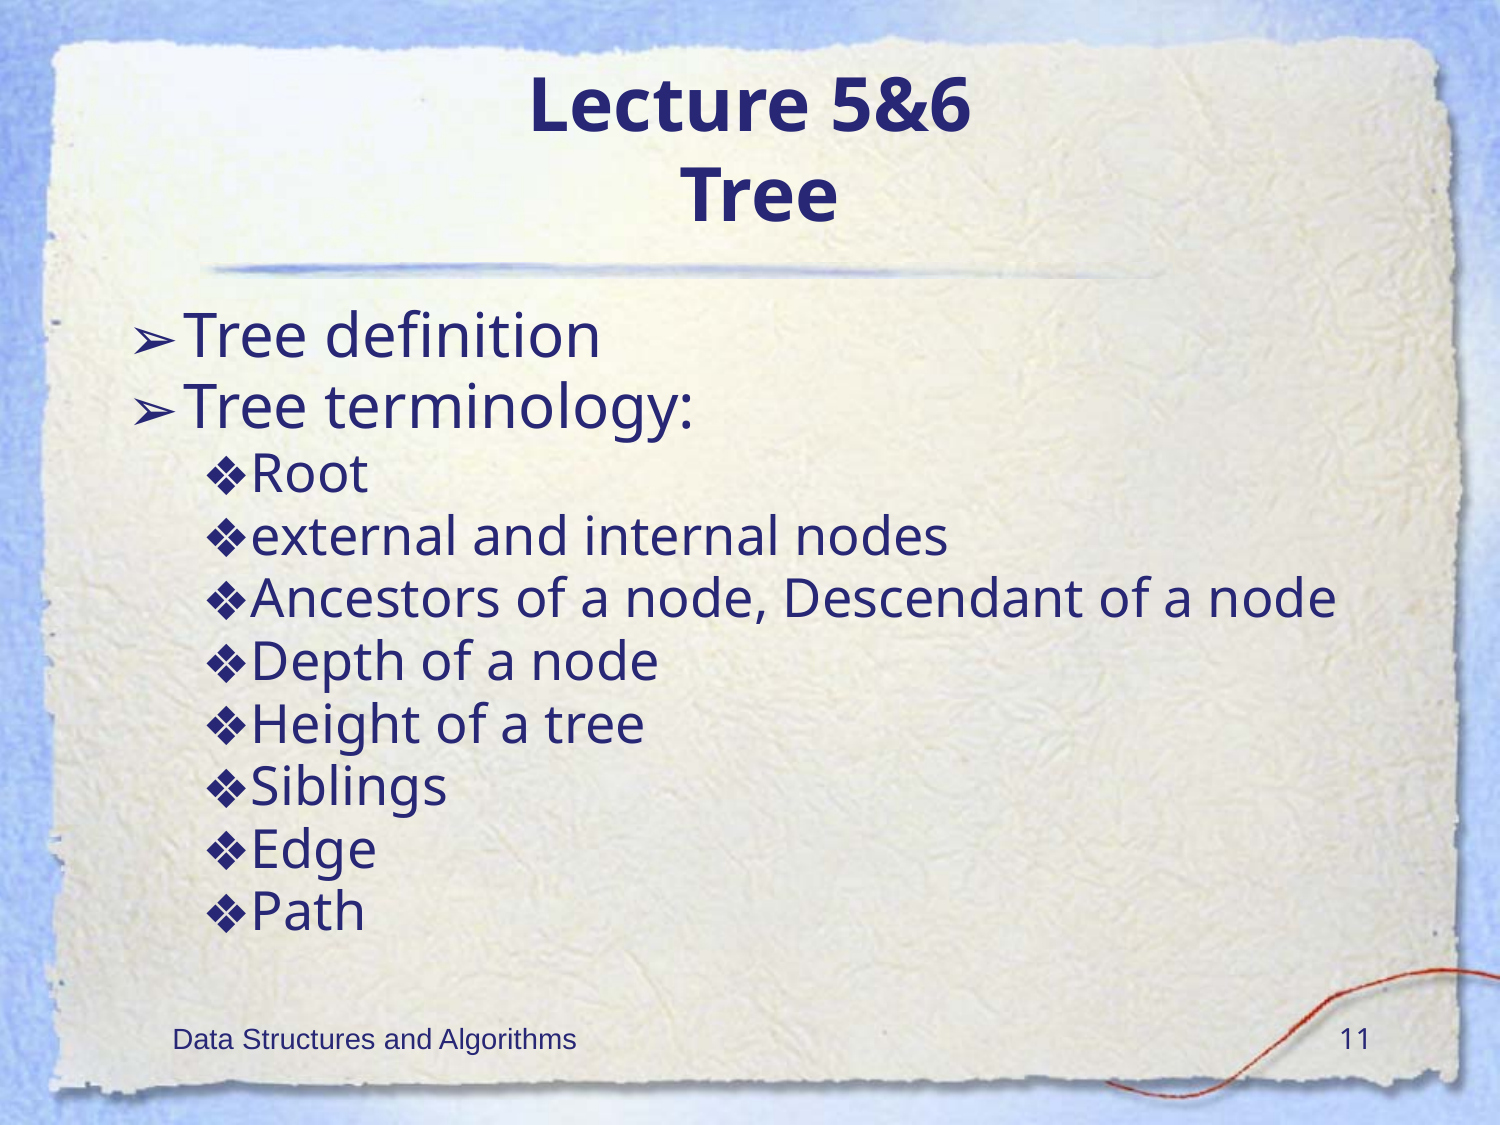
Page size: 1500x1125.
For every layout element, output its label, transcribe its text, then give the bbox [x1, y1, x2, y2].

slide_number ‹#› [1074, 1012, 1388, 1088]
footer Data Structures and Algorithms [112, 1012, 638, 1088]
picture [0, 0, 1500, 1125]
title Lecture 5&6 Tree [112, 81, 1388, 244]
list Tree definition Tree terminology: Root external and internal nodes Ancestors of a node, Descendant of a node Depth of a node Height of a tree Siblings Edge Path [112, 302, 1388, 988]
